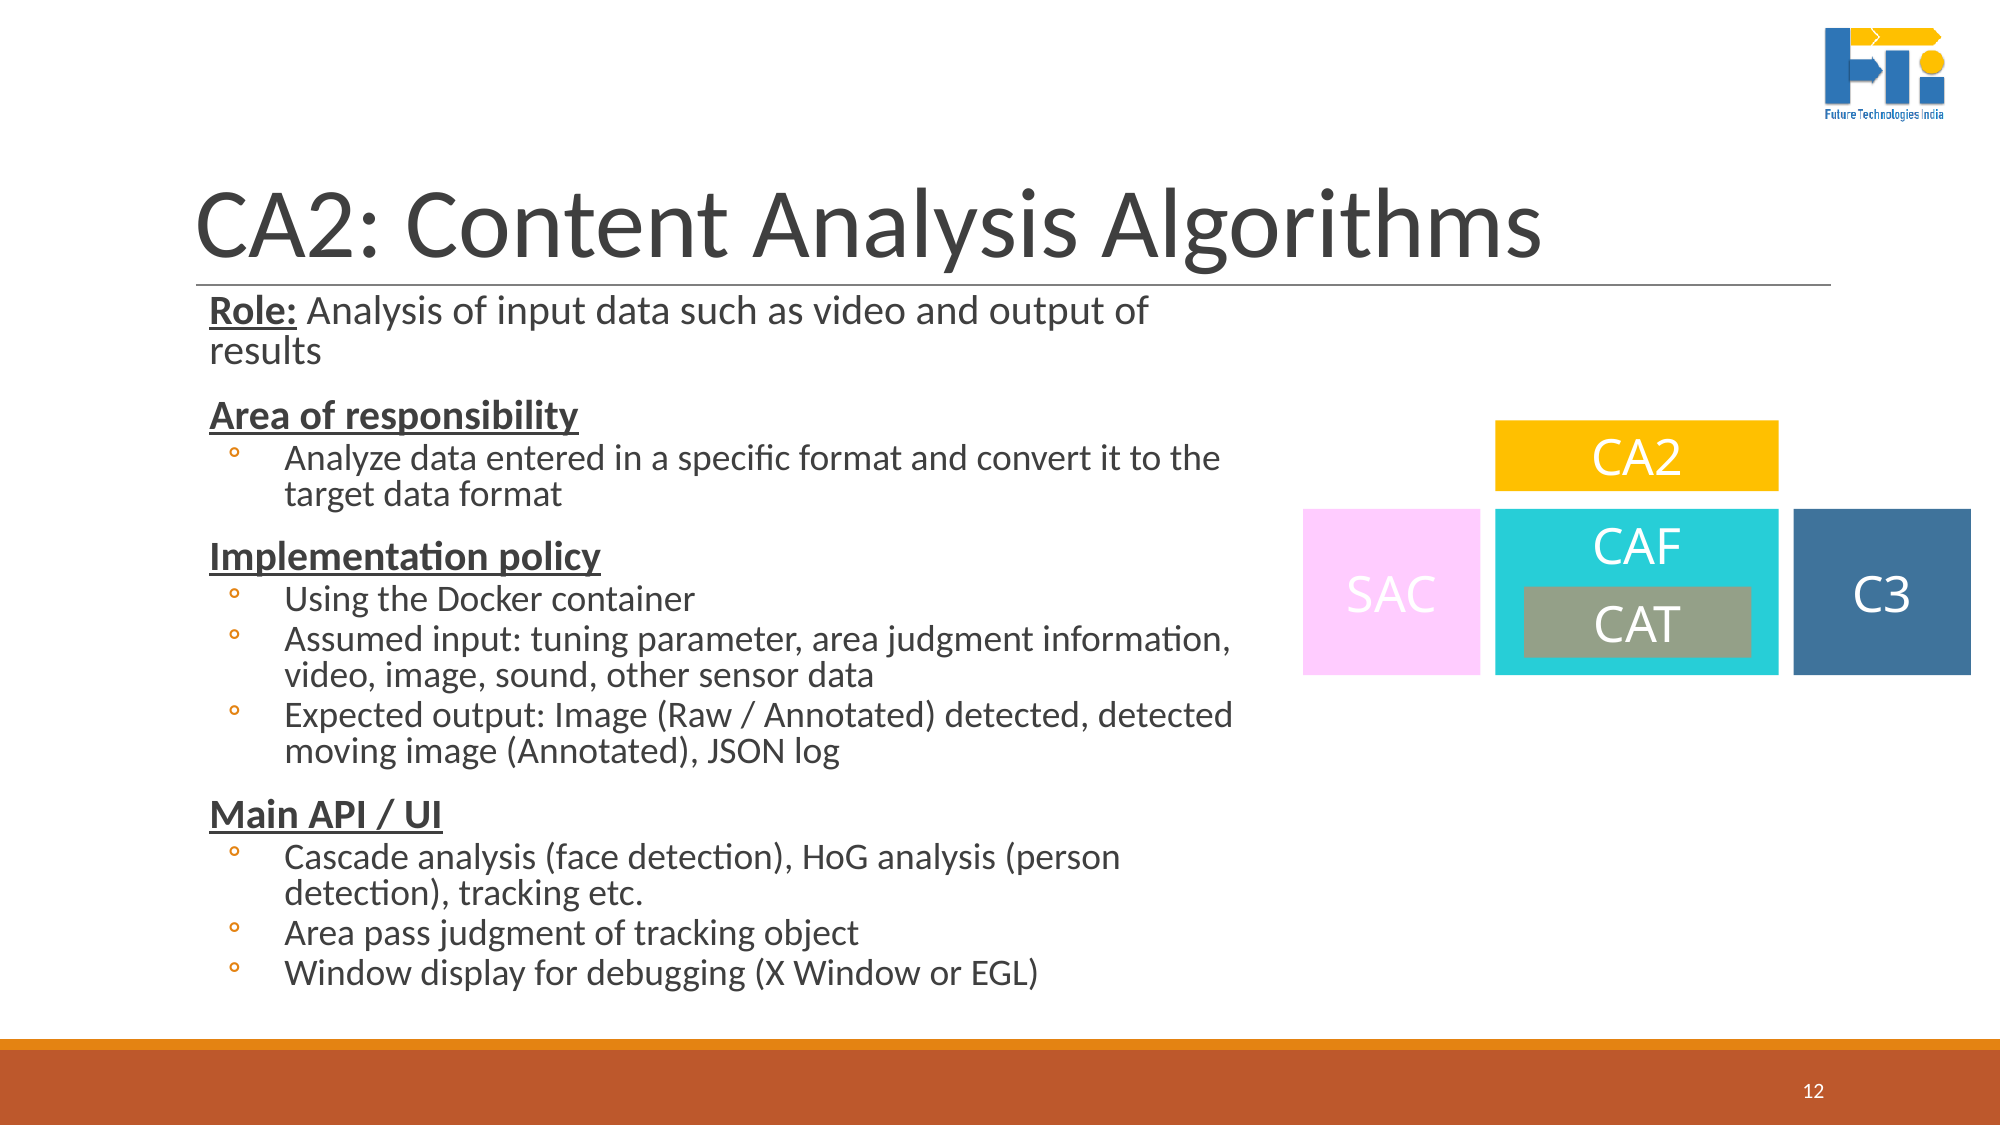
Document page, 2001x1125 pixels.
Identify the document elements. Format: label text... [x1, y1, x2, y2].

slide_number ‹#› [1624, 1059, 1840, 1120]
picture [1800, 12, 1980, 139]
text_box C3 [1793, 508, 1971, 676]
text_box CA2 [1495, 420, 1779, 492]
text_box CAF [1495, 508, 1779, 676]
title CA2: Content Analysis Algorithms [180, 47, 1830, 285]
text_box SAC [1303, 508, 1481, 676]
text_box Role: Analysis of input data such as video and output of results Area of responsibility Analyze data entered in a specific format and convert it to the target data format Implementation policy Using the Docker container Assumed input: tuning parameter, area judgment information, video, image, sound, other sensor data Expected output: Image (Raw / Annotated) detected, detected moving image (Annotated), JSON log Main API / UI Cascade analysis (face detection), HoG analysis (person detection), tracking etc. Area pass judgment of tracking object Window display for debugging (X Window or EGL) [134, 285, 1246, 1082]
text_box CAT [1524, 586, 1752, 658]
